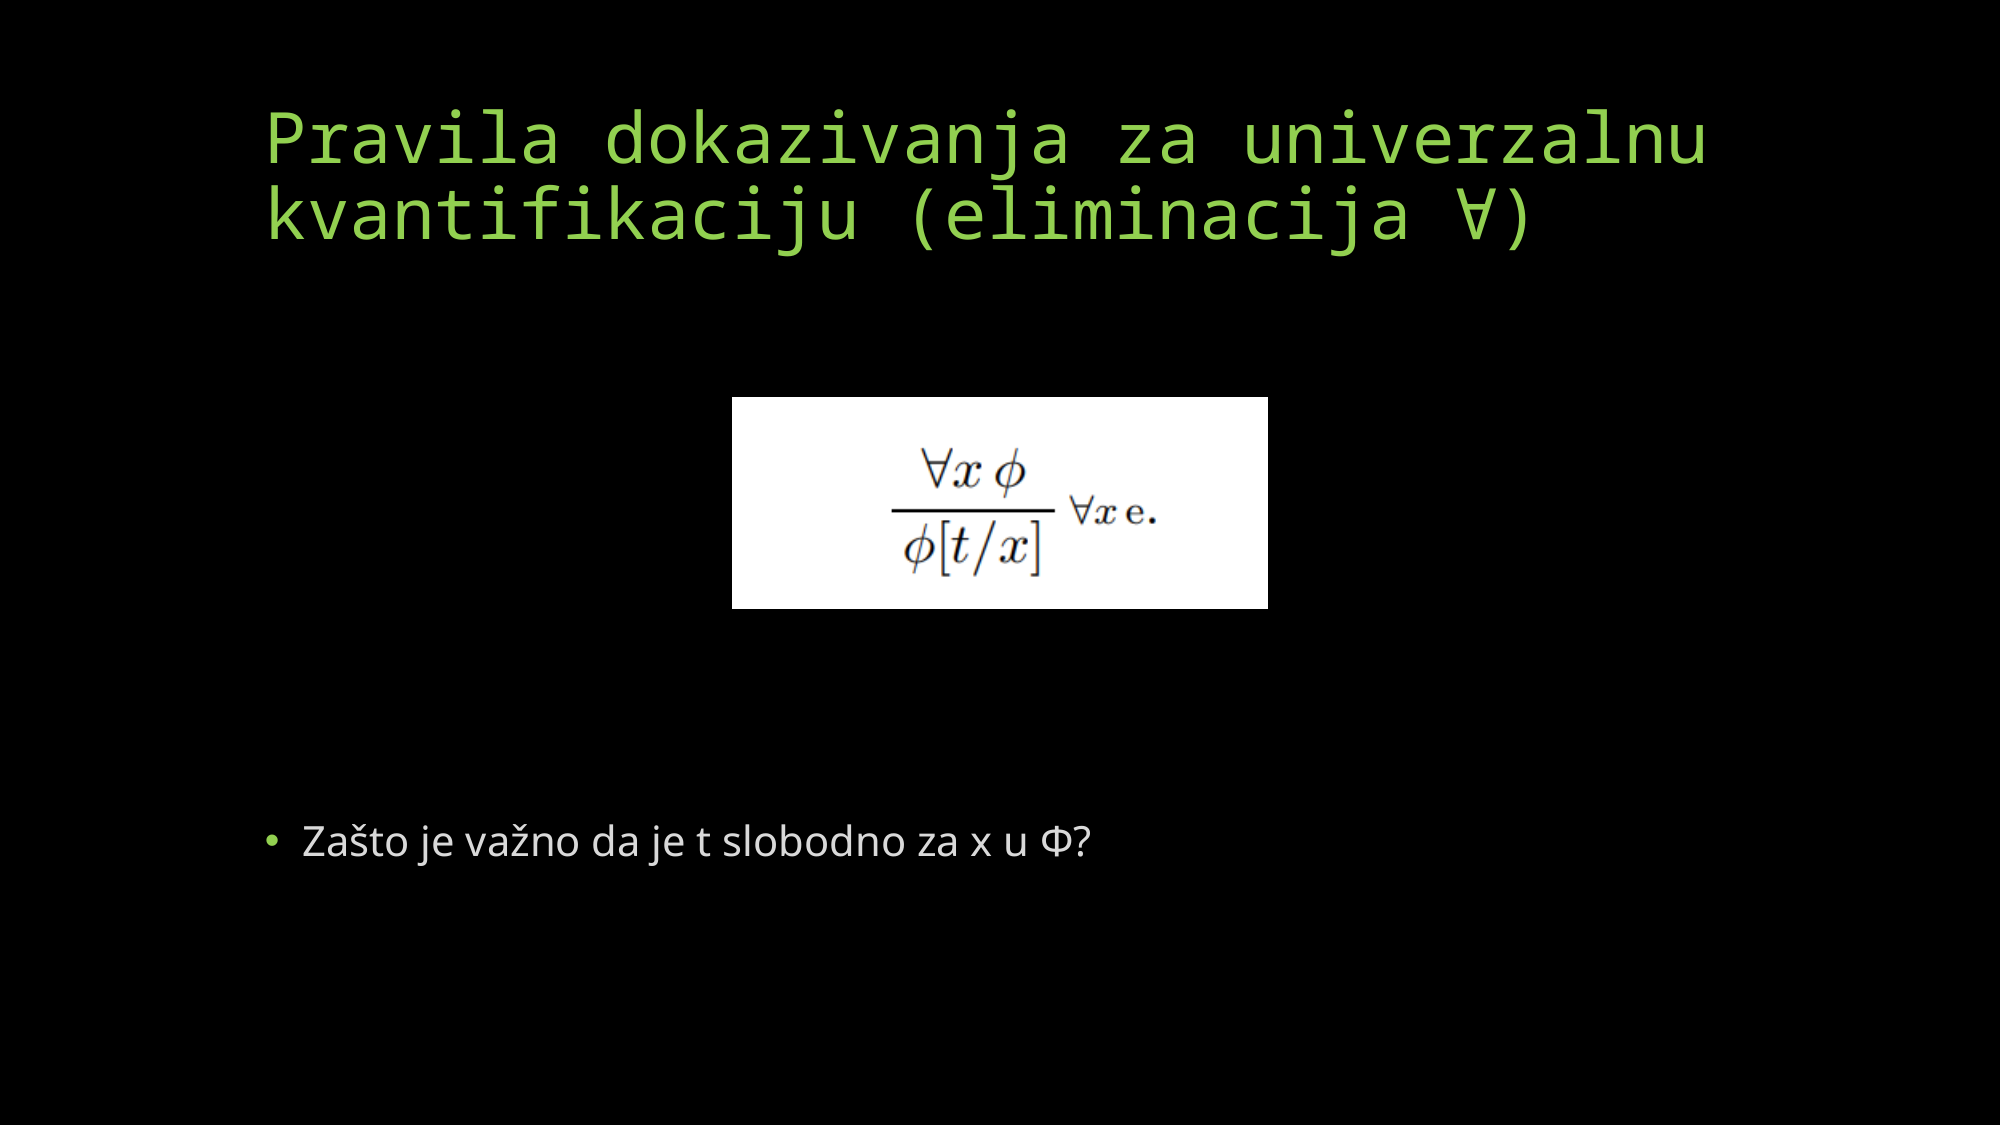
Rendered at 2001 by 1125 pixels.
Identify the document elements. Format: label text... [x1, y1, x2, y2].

title Pravila dokazivanja za univerzalnu kvantifikaciju (eliminacija ∀) [249, 75, 1750, 263]
list Zašto je važno da je t slobodno za x u Φ? [249, 812, 1750, 1000]
picture [732, 397, 1268, 609]
